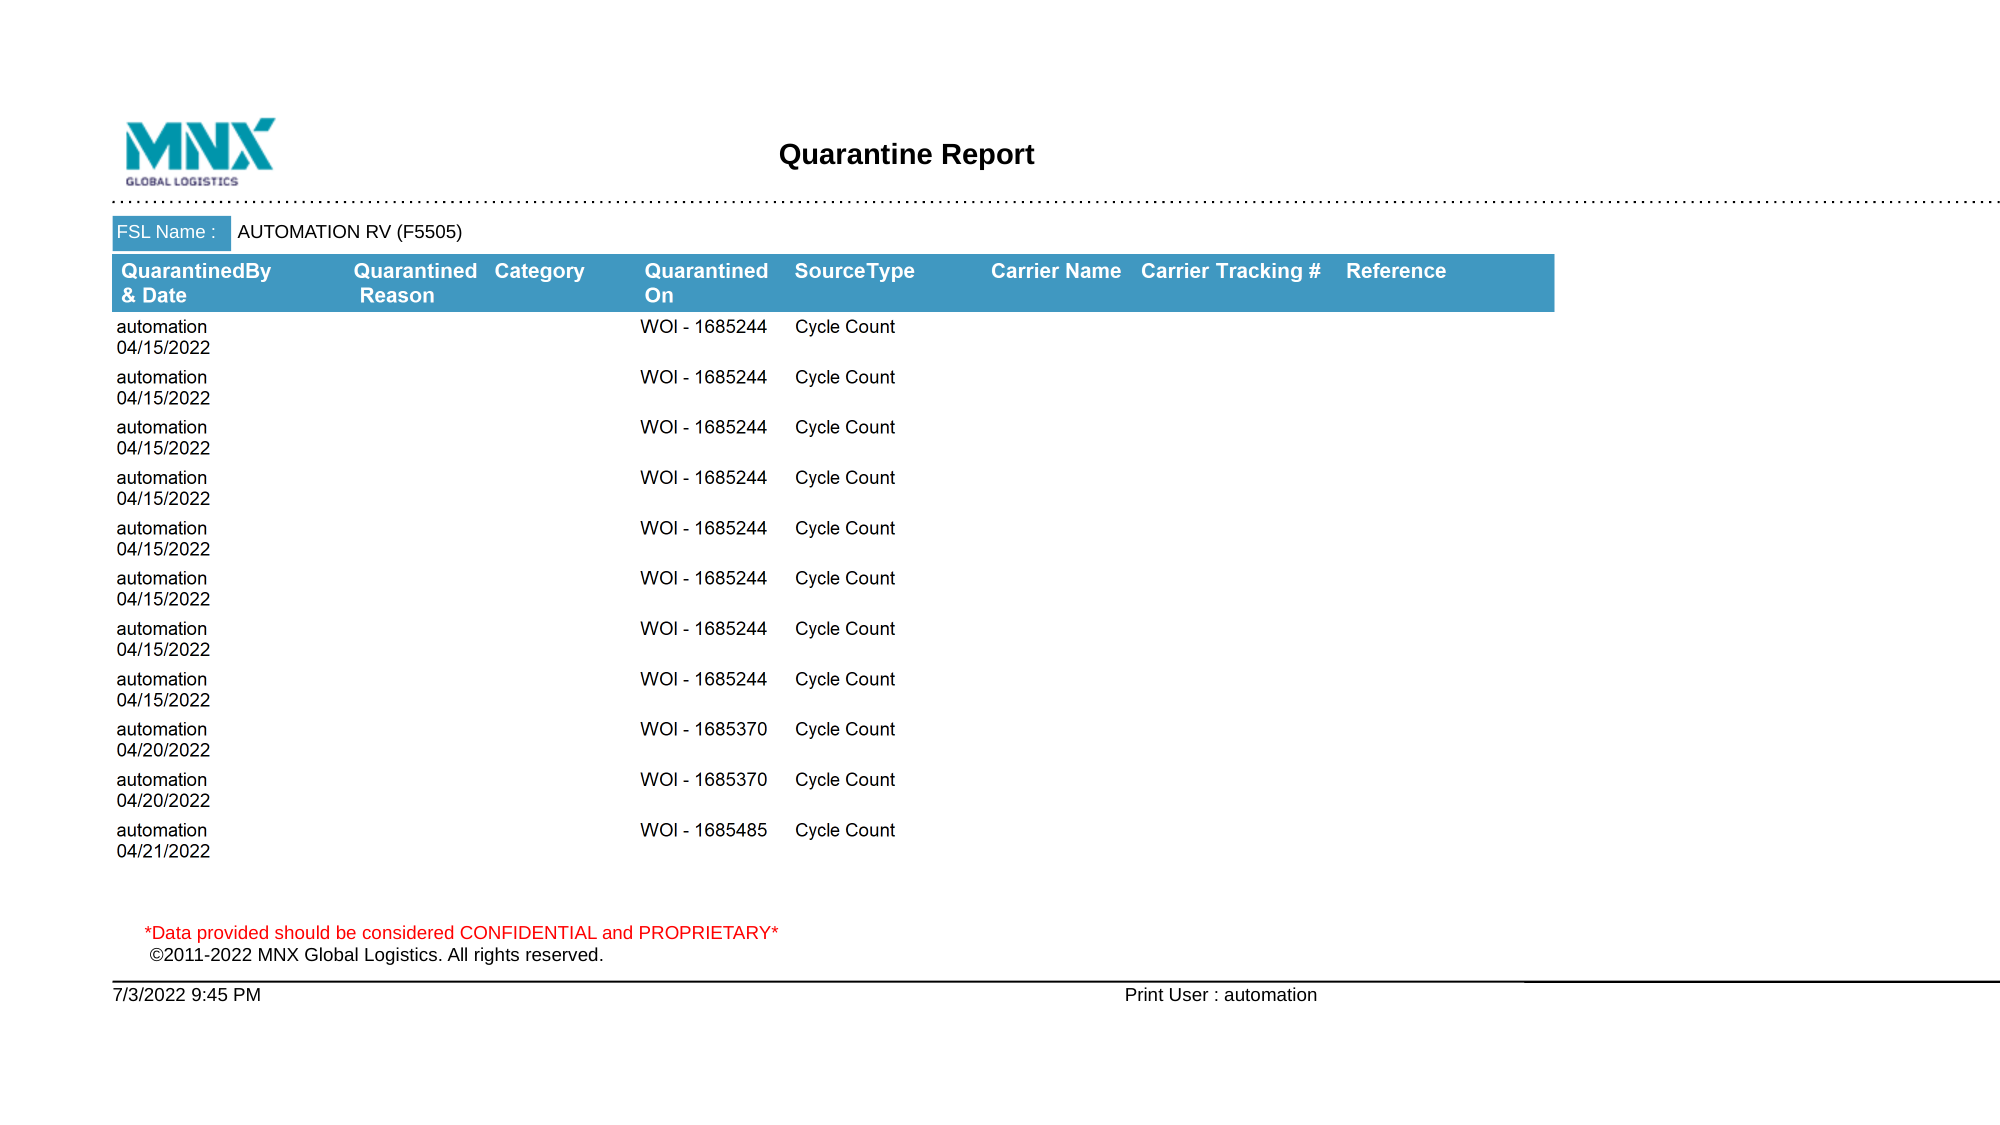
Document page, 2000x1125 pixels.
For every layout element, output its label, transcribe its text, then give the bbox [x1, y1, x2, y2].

text_box AUTOMATION RV (F5505) [233, 215, 669, 252]
text_box *Data provided should be considered CONFIDENTIAL and PROPRIETARY* [144, 920, 1158, 942]
picture [112, 115, 323, 188]
text_box ©2011-2022 MNX Global Logistics. All rights reserved. [144, 942, 1158, 964]
text_box Print User : automation [1055, 983, 1387, 1013]
text_box 7/3/2022 9:45 PM [112, 983, 343, 1013]
text_box Quarantine Report [562, 131, 1252, 173]
text_box FSL Name : [112, 215, 232, 252]
picture [112, 254, 1555, 866]
